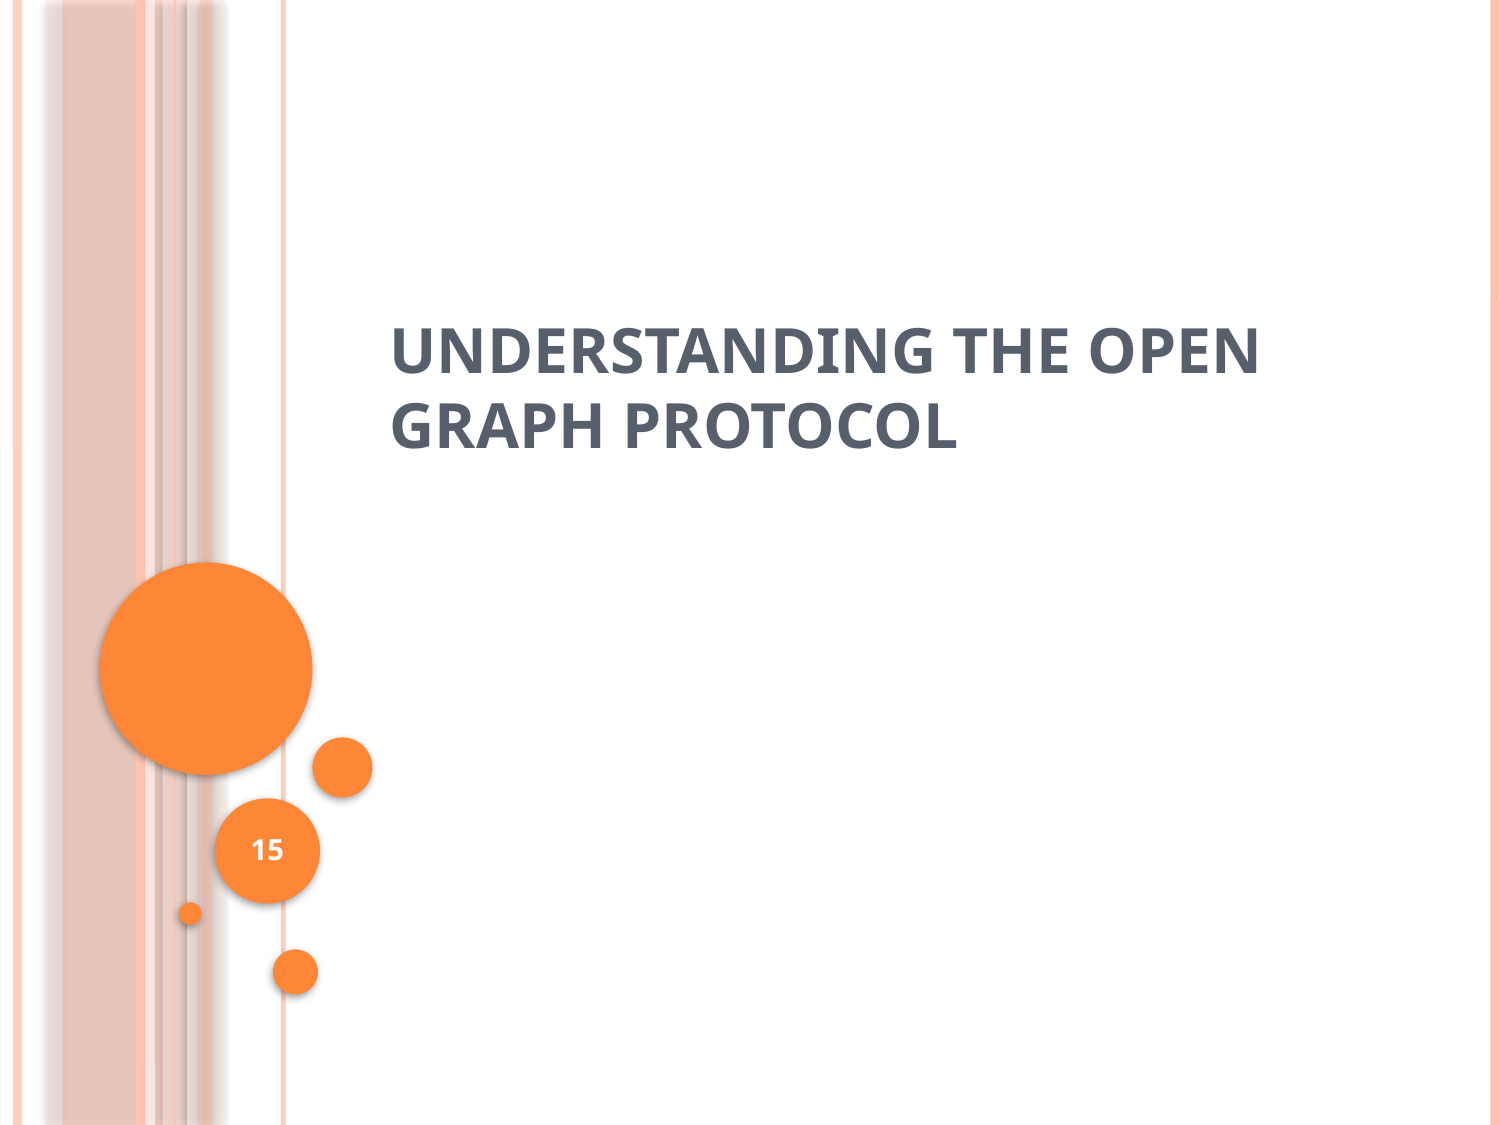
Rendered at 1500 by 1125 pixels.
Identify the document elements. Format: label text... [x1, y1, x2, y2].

slide_number 15 [217, 808, 318, 894]
title Understanding the Open Graph Protocol [375, 54, 1388, 468]
